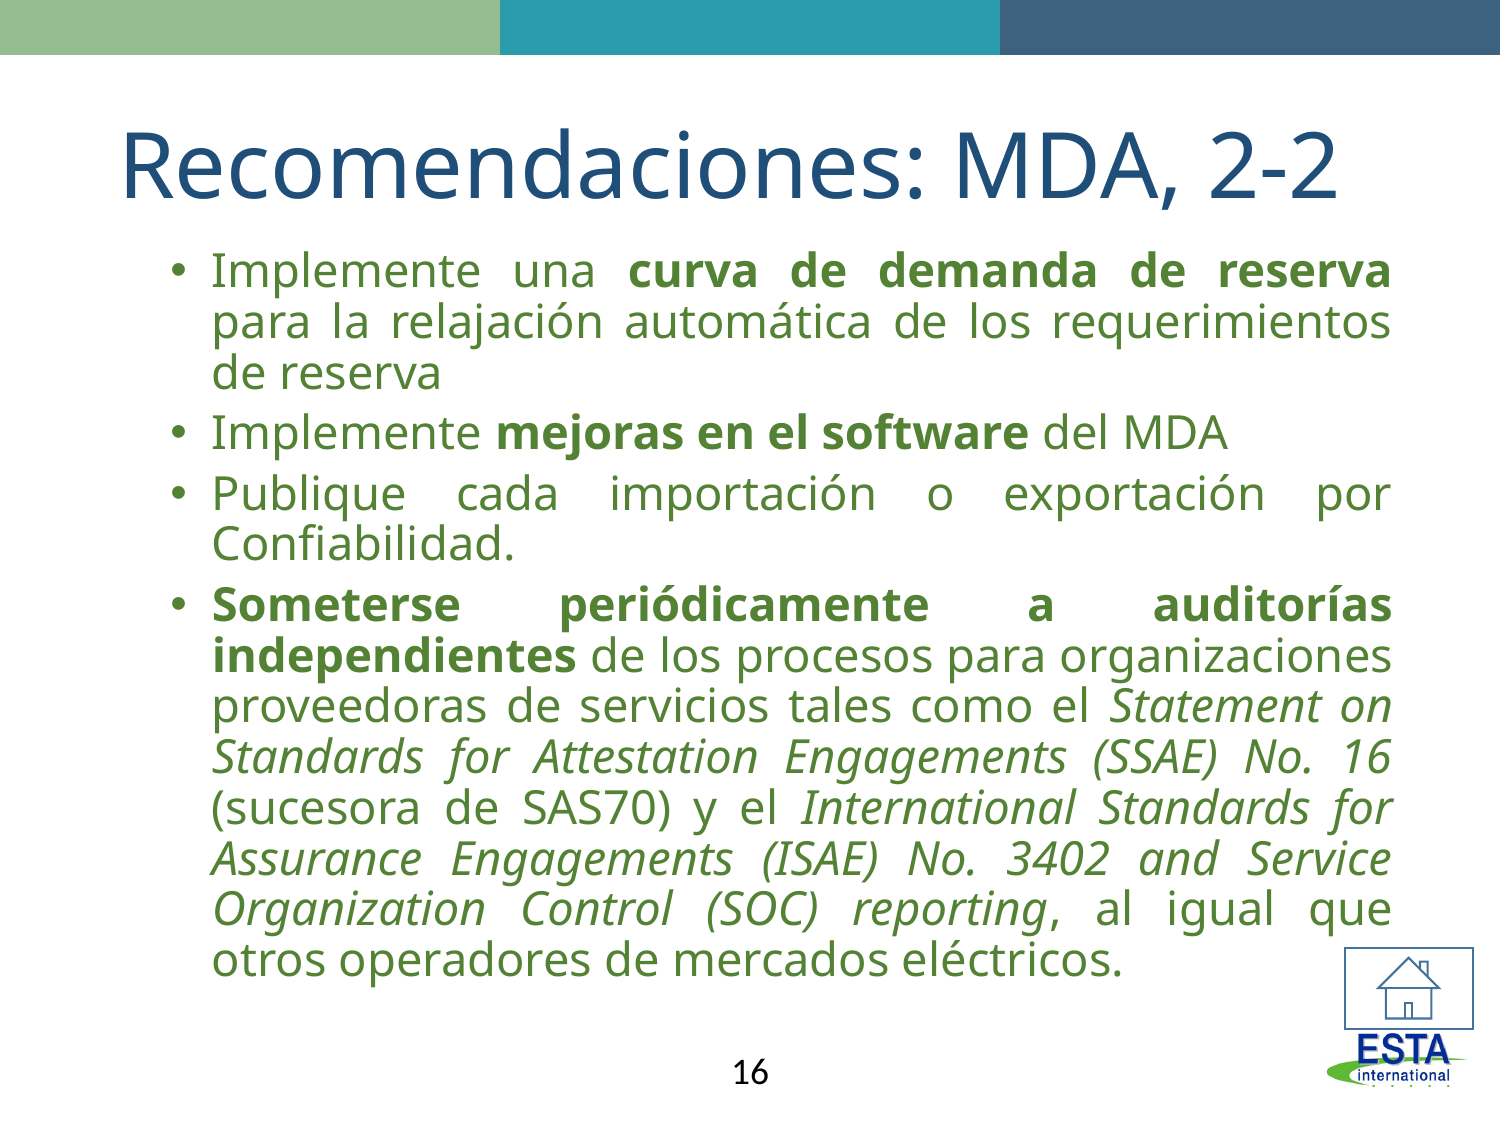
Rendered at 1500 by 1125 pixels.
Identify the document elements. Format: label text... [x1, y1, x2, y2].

picture [1325, 1031, 1468, 1088]
slide_number 16 [581, 1039, 919, 1100]
title Recomendaciones: MDA, 2-2 [103, 59, 1397, 239]
list Implemente una curva de demanda de reserva para la relajación automática de los requerimientos de reserva Implemente mejoras en el software del MDA Publique cada importación o exportación por Confiabilidad. Someterse periódicamente a auditorías independientes de los procesos para organizaciones proveedoras de servicios tales como el Statement on Standards for Attestation Engagements (SSAE) No. 16 (sucesora de SAS70) y el International Standards for Assurance Engagements (ISAE) No. 3402 and Service Organization Control (SOC) reporting, al igual que otros operadores de mercados eléctricos. [91, 239, 1409, 1040]
text_box [1344, 947, 1474, 1030]
picture [0, 0, 1500, 55]
